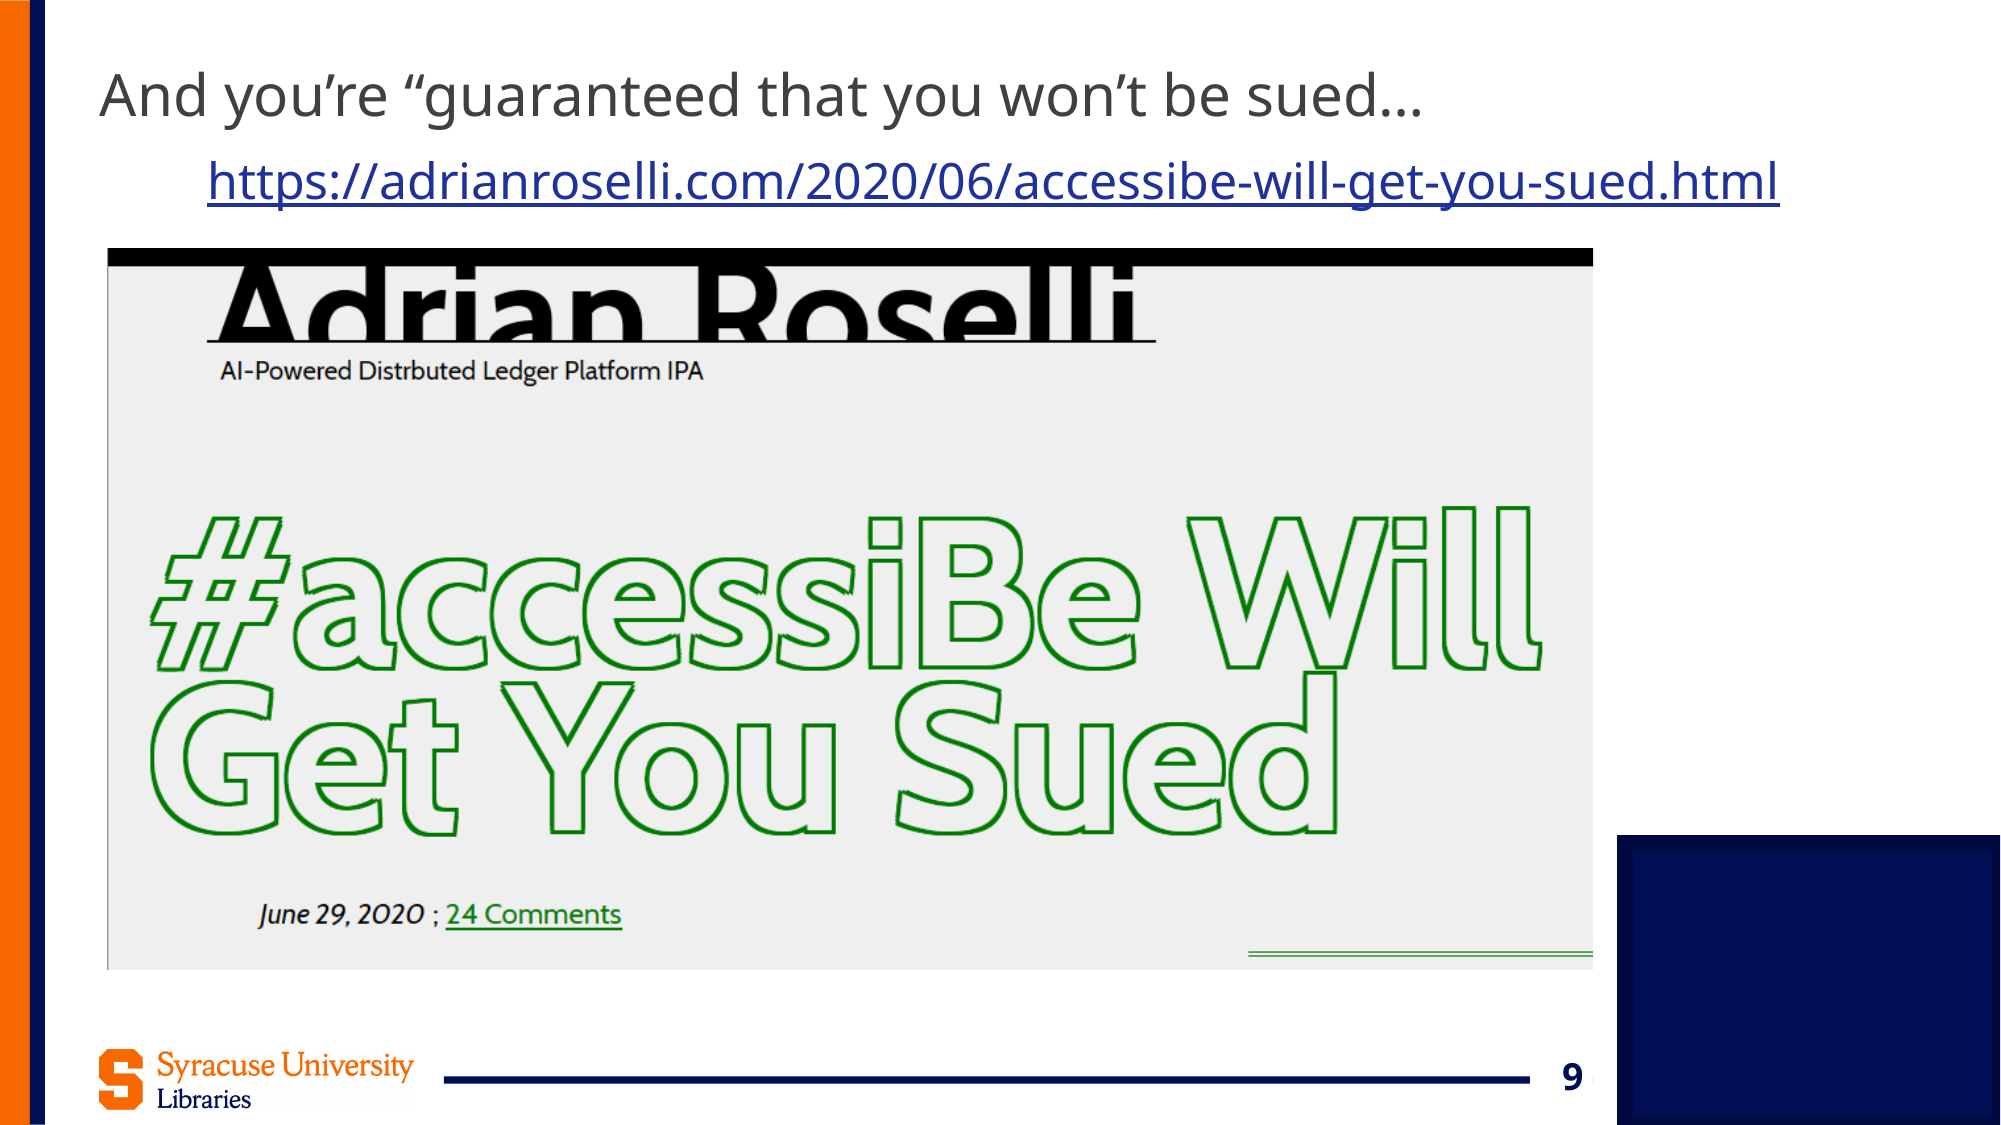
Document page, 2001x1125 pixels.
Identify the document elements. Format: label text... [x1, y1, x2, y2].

picture [107, 247, 1594, 971]
list And you’re “guaranteed that you won’t be sued… https://adrianroselli.com/2020/06/accessibe-will-get-you-sued.html [99, 45, 1900, 495]
slide_number 9 [1530, 1045, 1594, 1107]
picture [99, 1049, 414, 1110]
